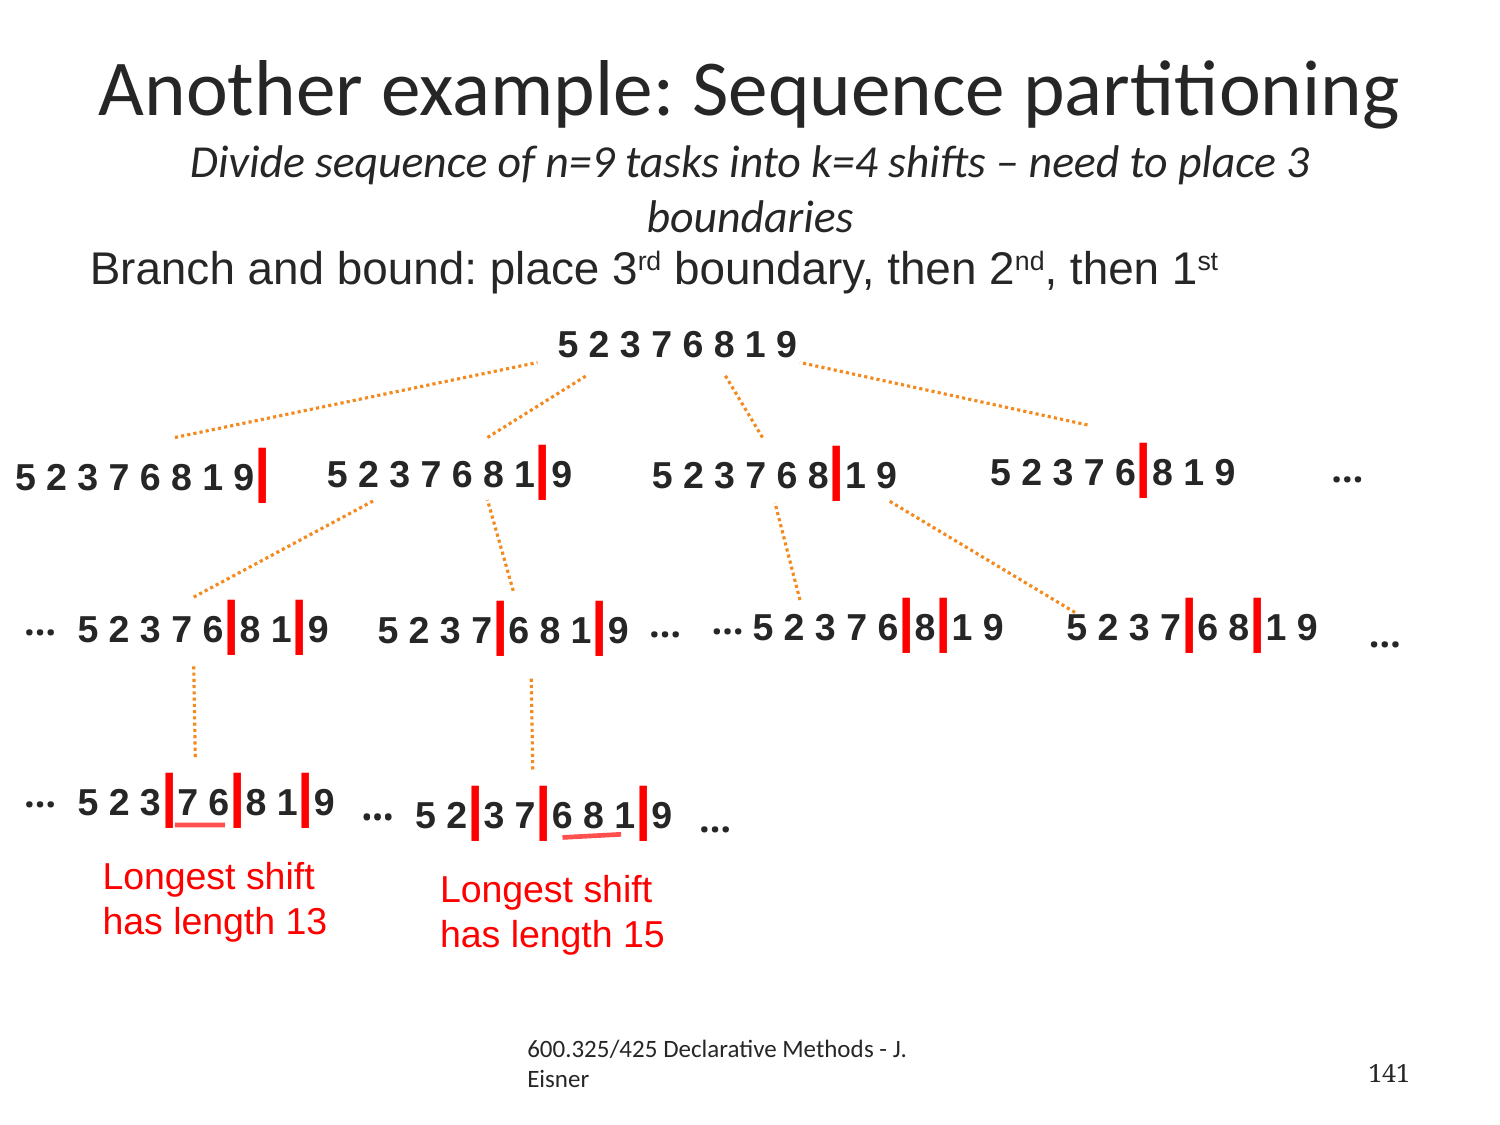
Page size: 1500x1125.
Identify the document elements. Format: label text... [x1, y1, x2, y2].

title Another example: Sequence partitioning Divide sequence of n=9 tasks into k=4 shifts – need to place 3 boundaries [74, 44, 1426, 233]
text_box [12, 499, 694, 663]
text_box Branch and bound: place 3rd boundary, then 2nd, then 1st [74, 237, 1500, 981]
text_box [12, 665, 406, 836]
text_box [399, 677, 744, 848]
text_box 600.325/425 Declarative Methods - J. Eisner [512, 1024, 988, 1100]
text_box 141 [1074, 1024, 1425, 1100]
text_box 5 2 3 7 6 8 1 9 [542, 312, 813, 360]
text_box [424, 834, 681, 963]
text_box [0, 362, 1376, 511]
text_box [699, 499, 1413, 663]
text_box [87, 845, 343, 951]
